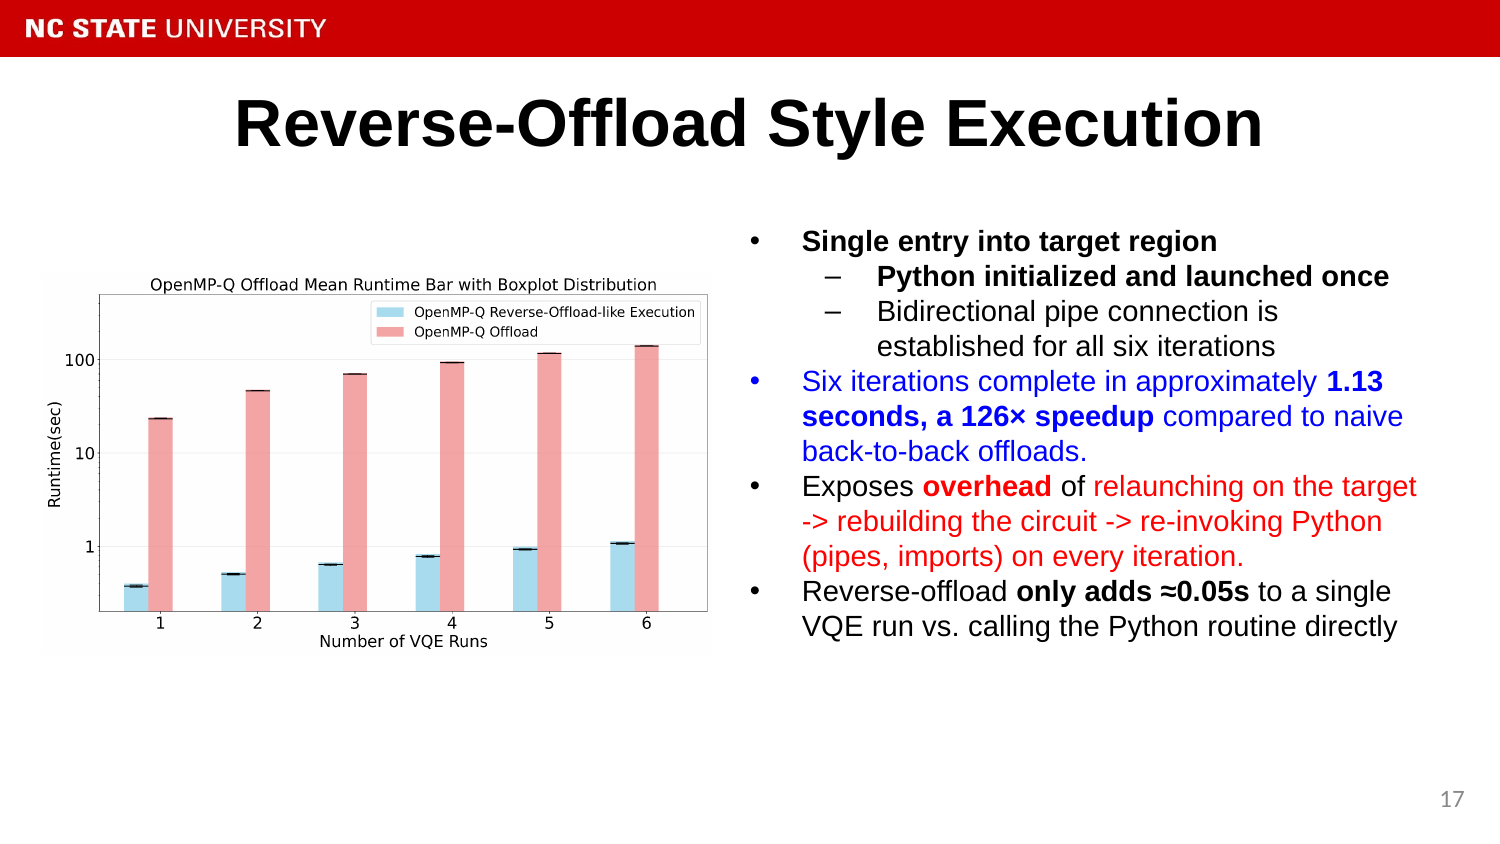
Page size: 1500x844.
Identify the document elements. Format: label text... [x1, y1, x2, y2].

picture [41, 273, 713, 655]
list Single entry into target region Python initialized and launched once Bidirectional pipe connection is established for all six iterations Six iterations complete in approximately 1.13 seconds, a 126× speedup compared to naive back-to-back offloads. Exposes overhead of relaunching on the target -> rebuilding the circuit -> re-invoking Python (pipes, imports) on every iteration. Reverse-offload only adds ≈0.05s to a single VQE run vs. calling the Python routine directly [711, 207, 1451, 721]
title Reverse-Offload Style Execution [51, 72, 1449, 167]
slide_number ‹#› [1389, 764, 1480, 830]
picture [0, 0, 1500, 57]
